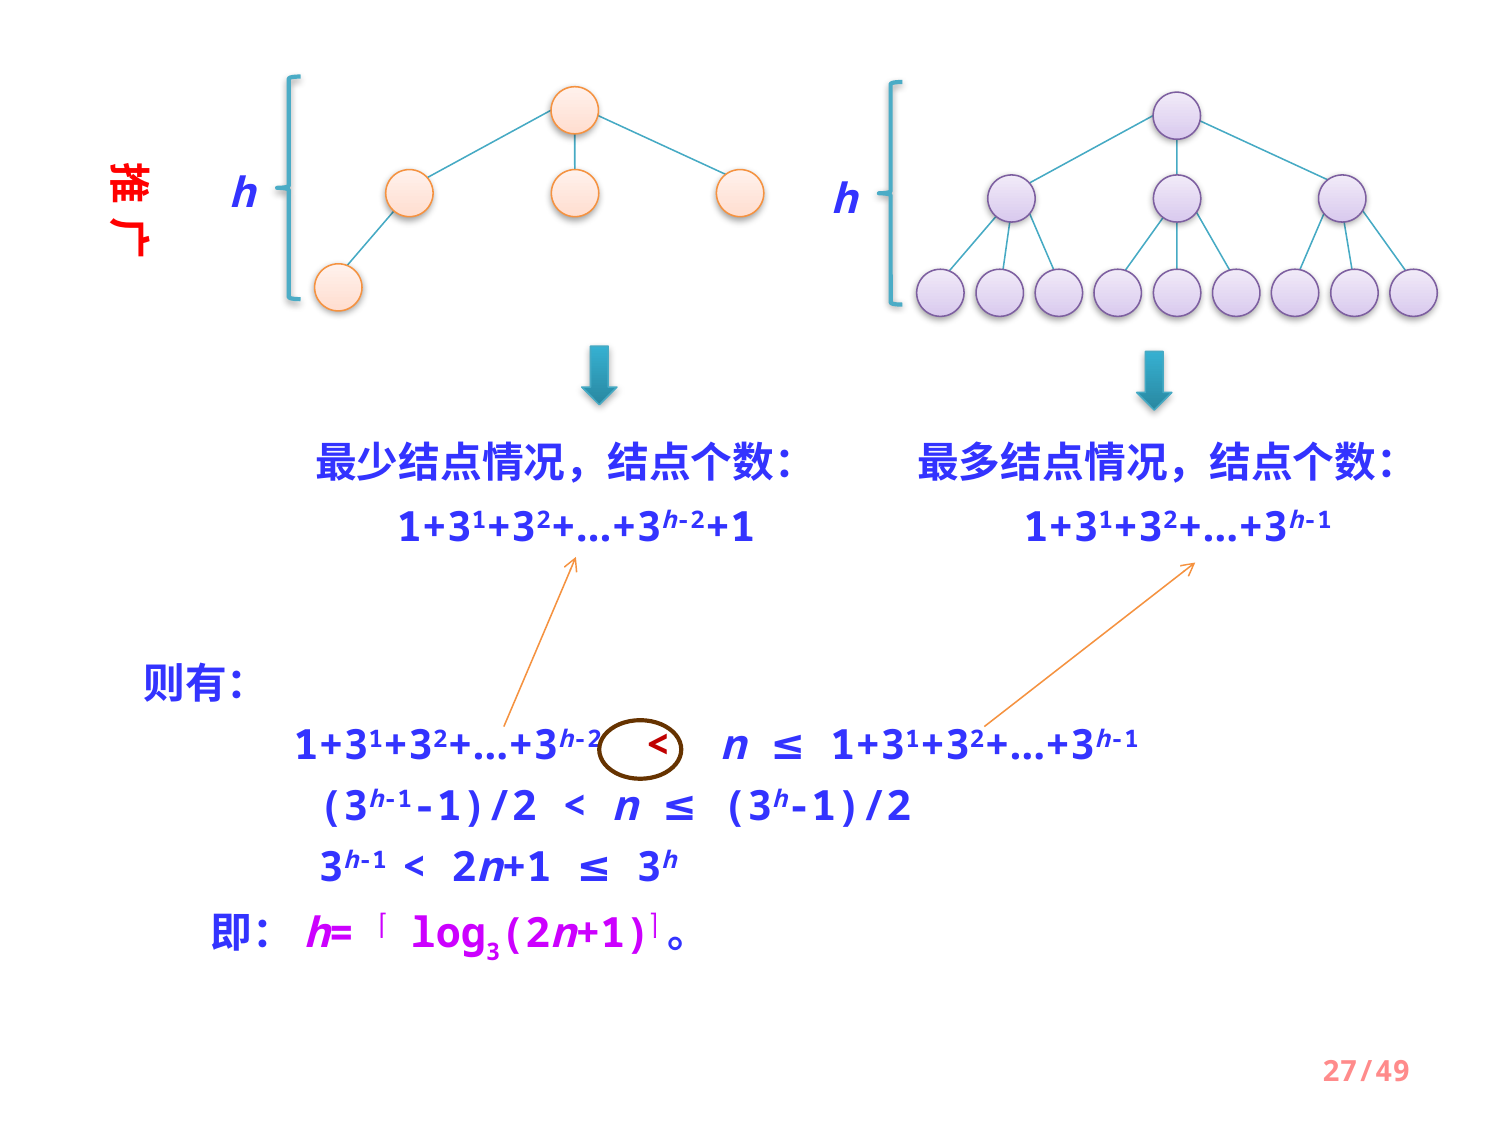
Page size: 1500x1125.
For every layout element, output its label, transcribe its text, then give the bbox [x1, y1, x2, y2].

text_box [860, 81, 1458, 559]
text_box [597, 718, 684, 781]
text_box 则有： 1+31+32+…+3h-2 < n ≤ 1+31+32+…+3h-1 (3h-1-1)/2 < n ≤ (3h-1)/2 3h-1 < 2n+1 ≤ 3h 即：h=  log3(2n+1)。 [128, 644, 1407, 965]
text_box 推广 [83, 140, 164, 282]
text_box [455, 605, 625, 679]
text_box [206, 76, 856, 559]
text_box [984, 562, 1196, 727]
slide_number 27/49 [1074, 1042, 1425, 1103]
